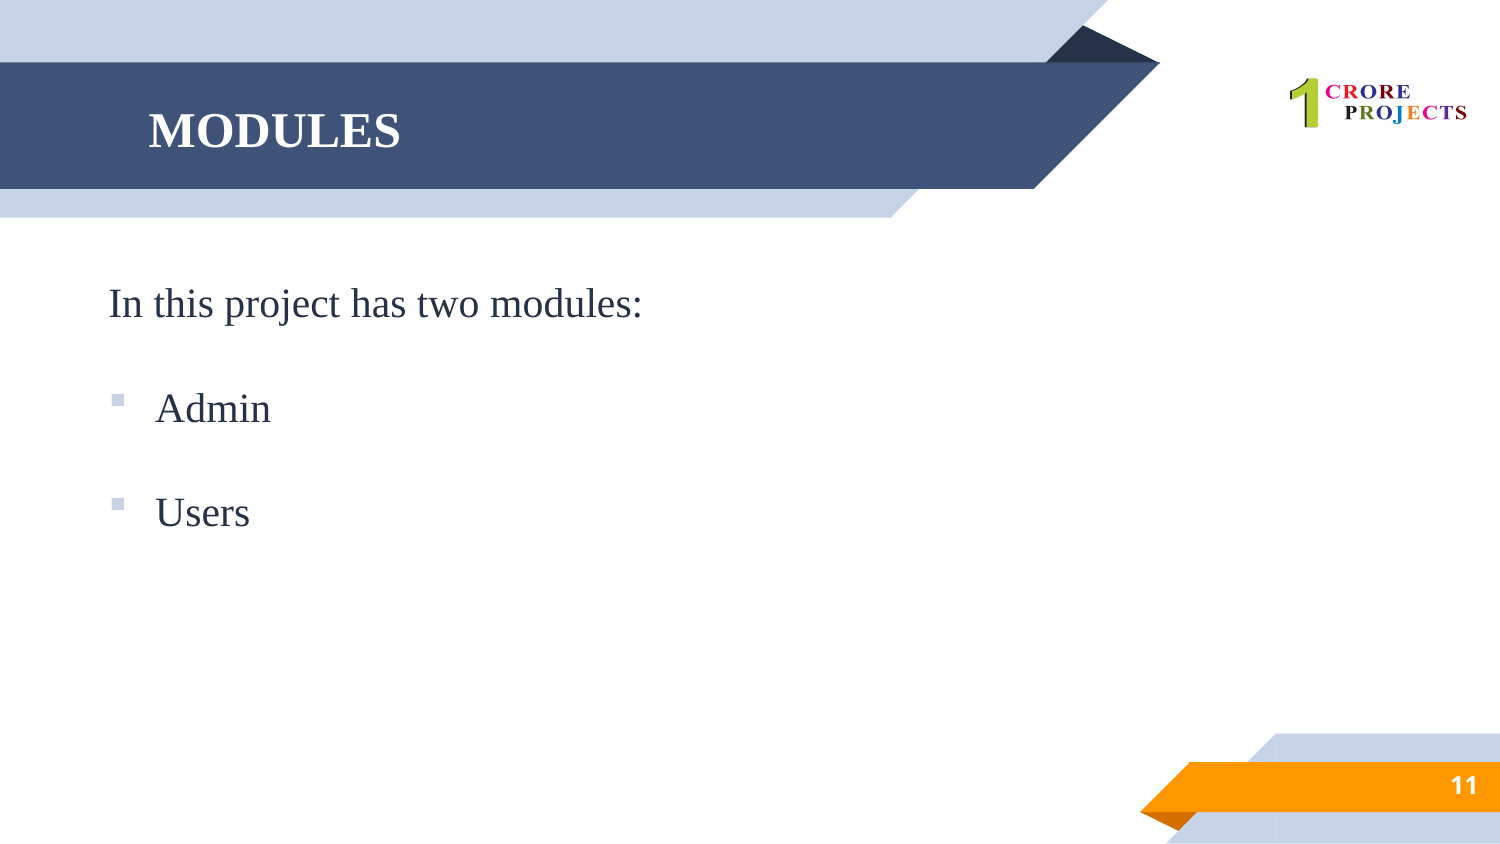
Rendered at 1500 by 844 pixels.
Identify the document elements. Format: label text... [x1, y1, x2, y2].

title MODULES [133, 64, 997, 190]
picture [1267, 4, 1492, 201]
list In this project has two modules: Admin Users [93, 236, 1372, 725]
slide_number 11 [1249, 760, 1494, 813]
